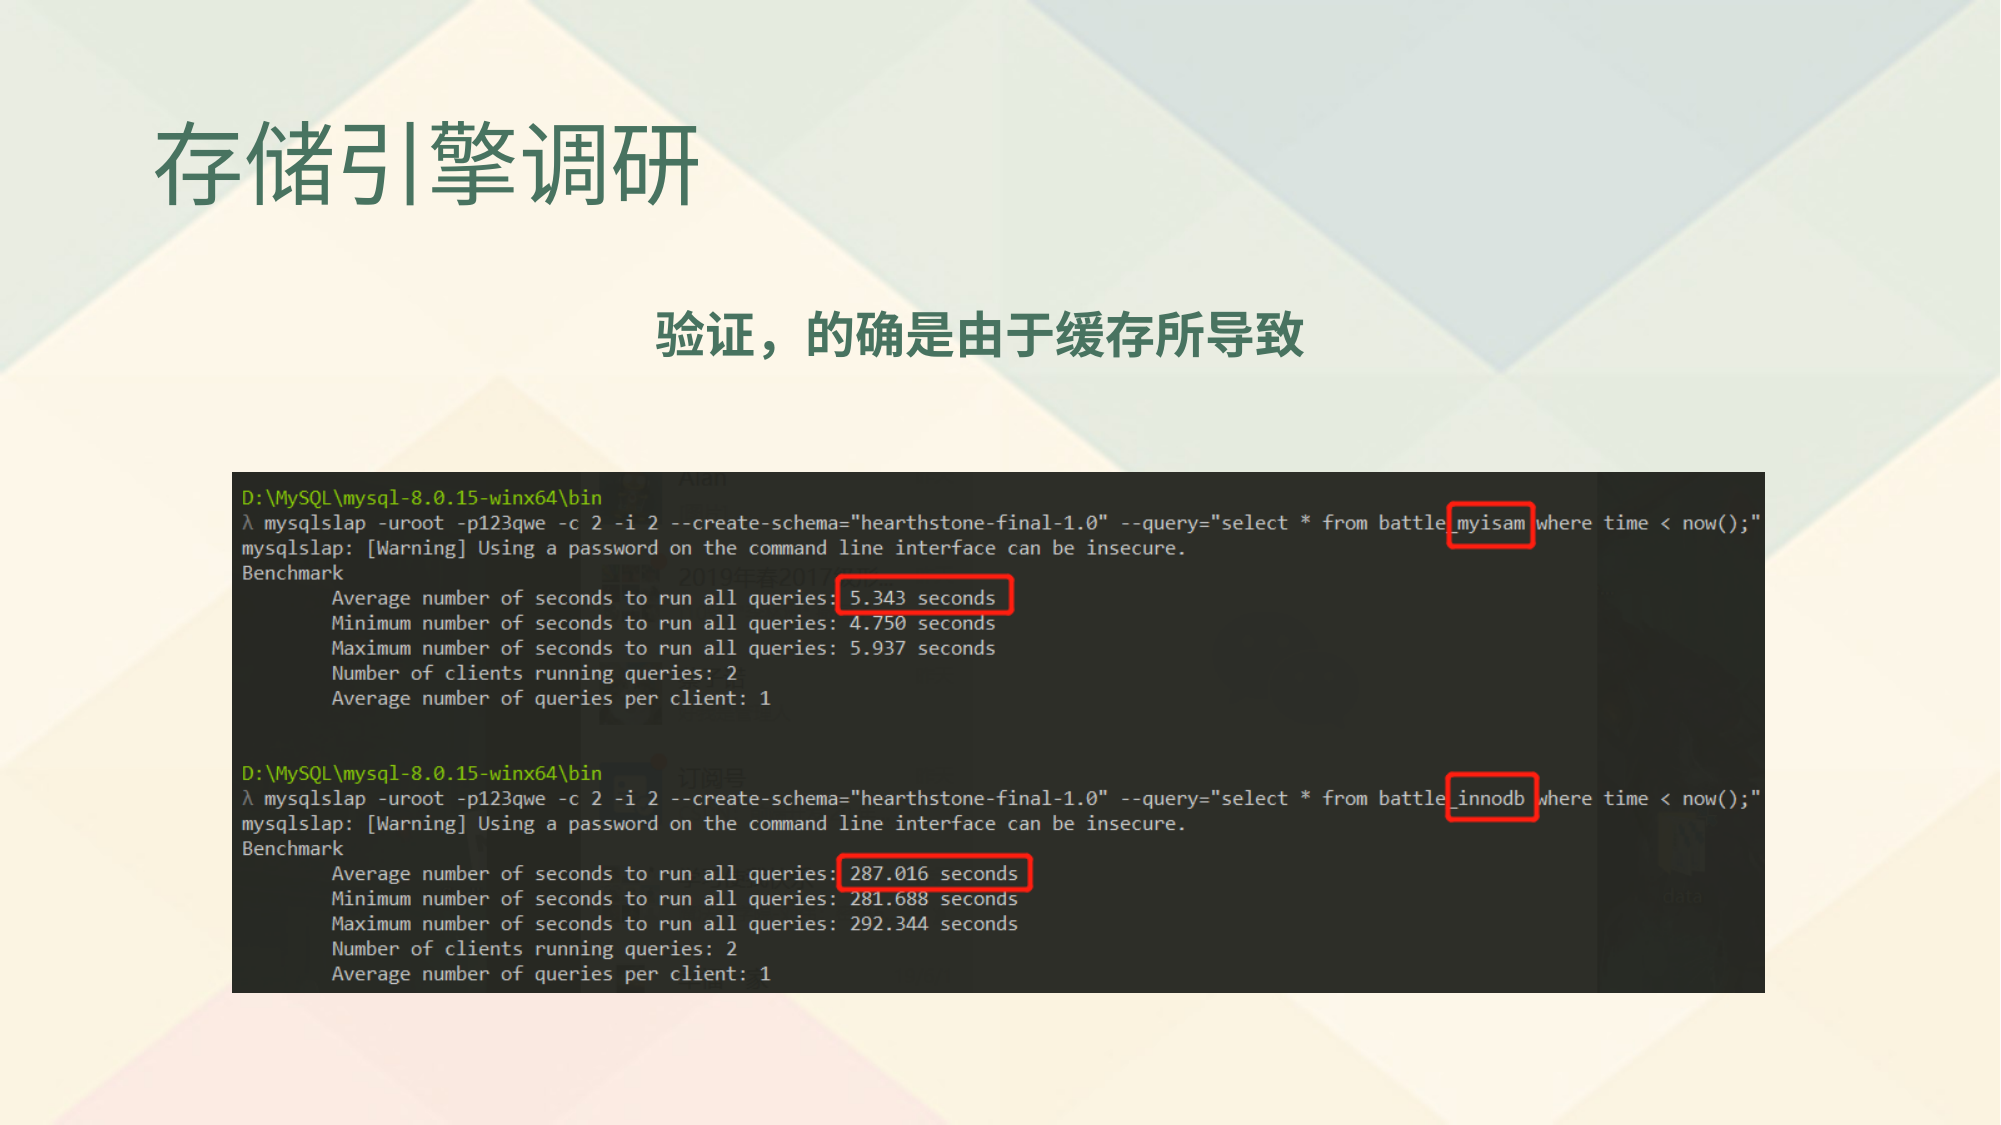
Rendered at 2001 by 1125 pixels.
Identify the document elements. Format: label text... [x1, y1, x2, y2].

title 存储引擎调研 [137, 59, 1863, 278]
picture [0, 0, 2001, 1125]
text_box 验证，的确是由于缓存所导致 [640, 295, 1321, 371]
